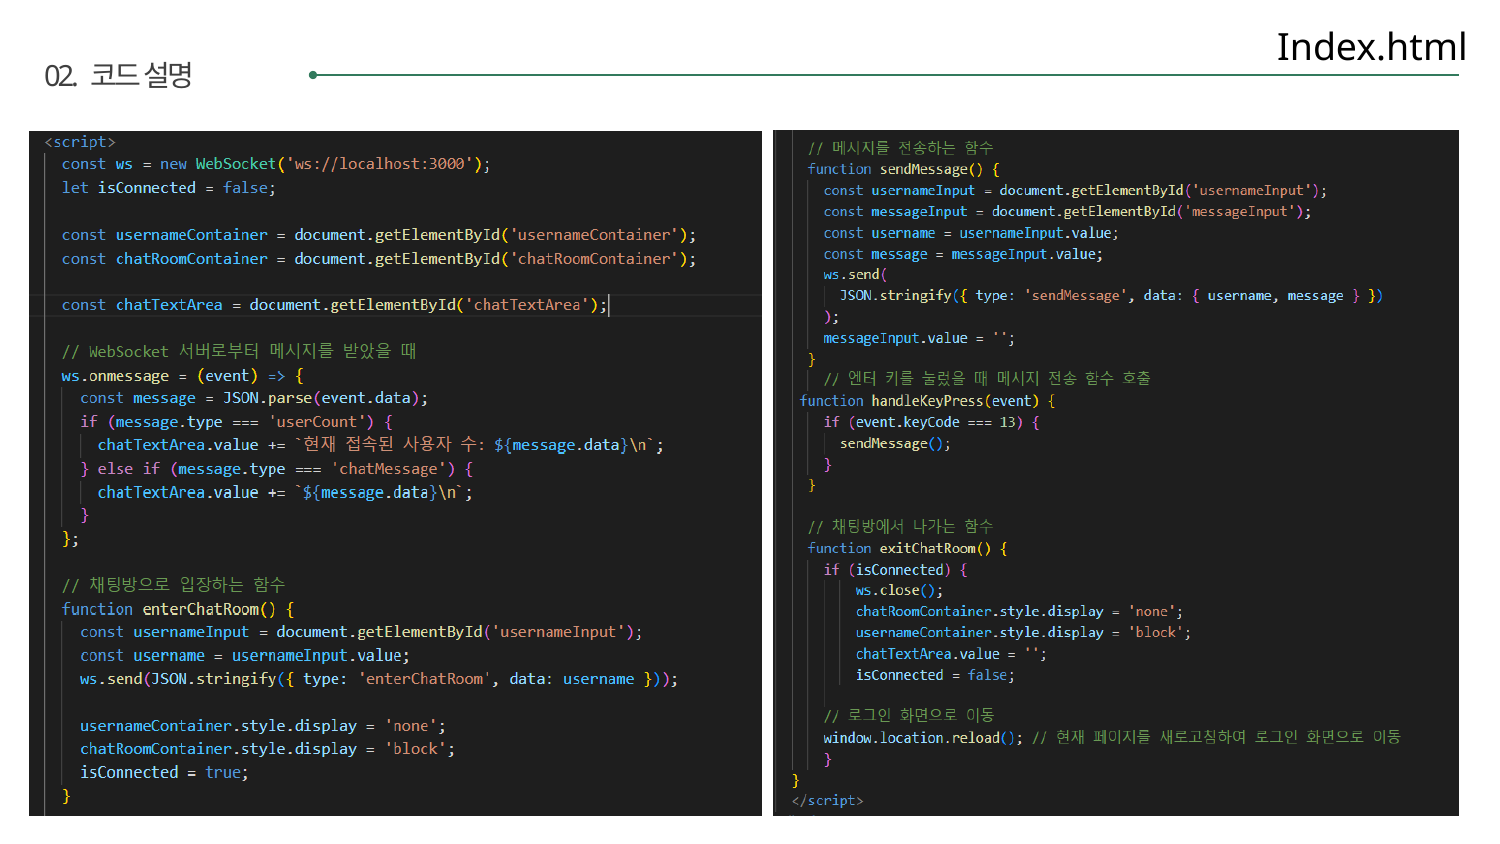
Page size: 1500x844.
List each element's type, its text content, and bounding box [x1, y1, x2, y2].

picture [773, 130, 1459, 816]
text_box 02. 코드 설명 [29, 49, 337, 100]
text_box Index.html [1262, 15, 1483, 75]
picture [29, 131, 763, 816]
text_box [0, 0, 1500, 75]
